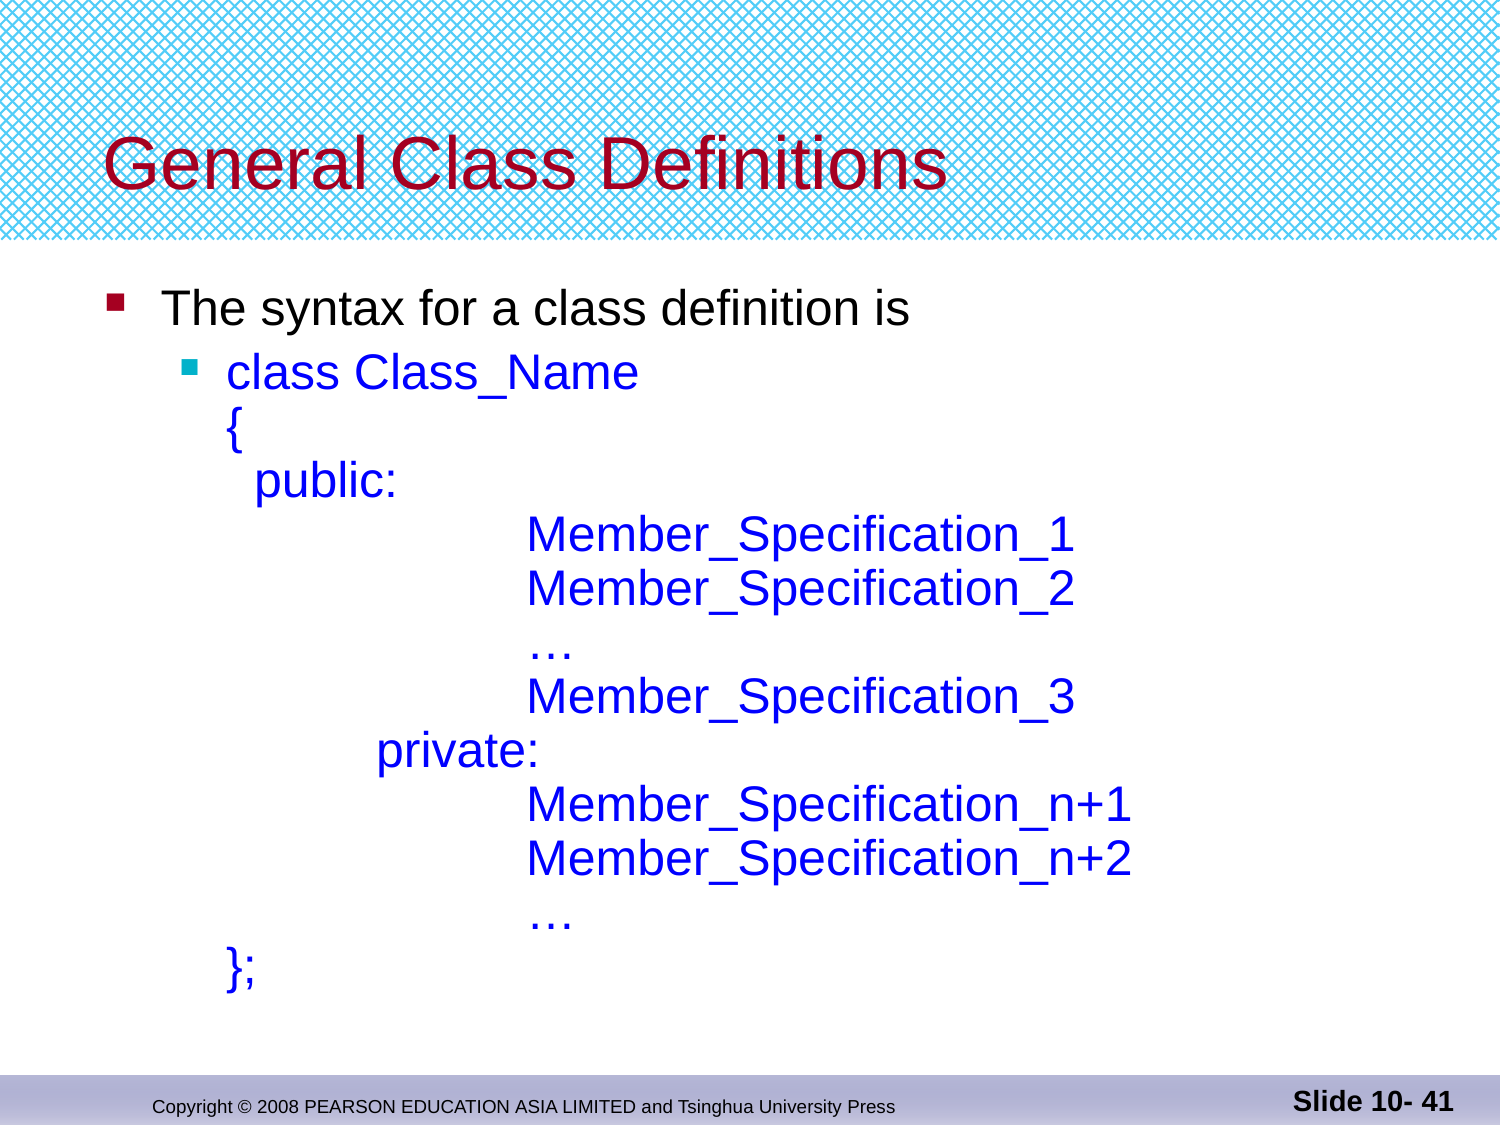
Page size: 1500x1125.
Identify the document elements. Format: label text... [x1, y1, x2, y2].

list The syntax for a class definition is class Class_Name { public: Member_Specification_1 Member_Specification_2 … Member_Specification_3 private: Member_Specification_n+1 Member_Specification_n+2 … }; [89, 275, 1450, 1025]
title General Class Definitions [87, 49, 1450, 213]
slide_number Slide 10- 41 [1156, 1050, 1469, 1125]
